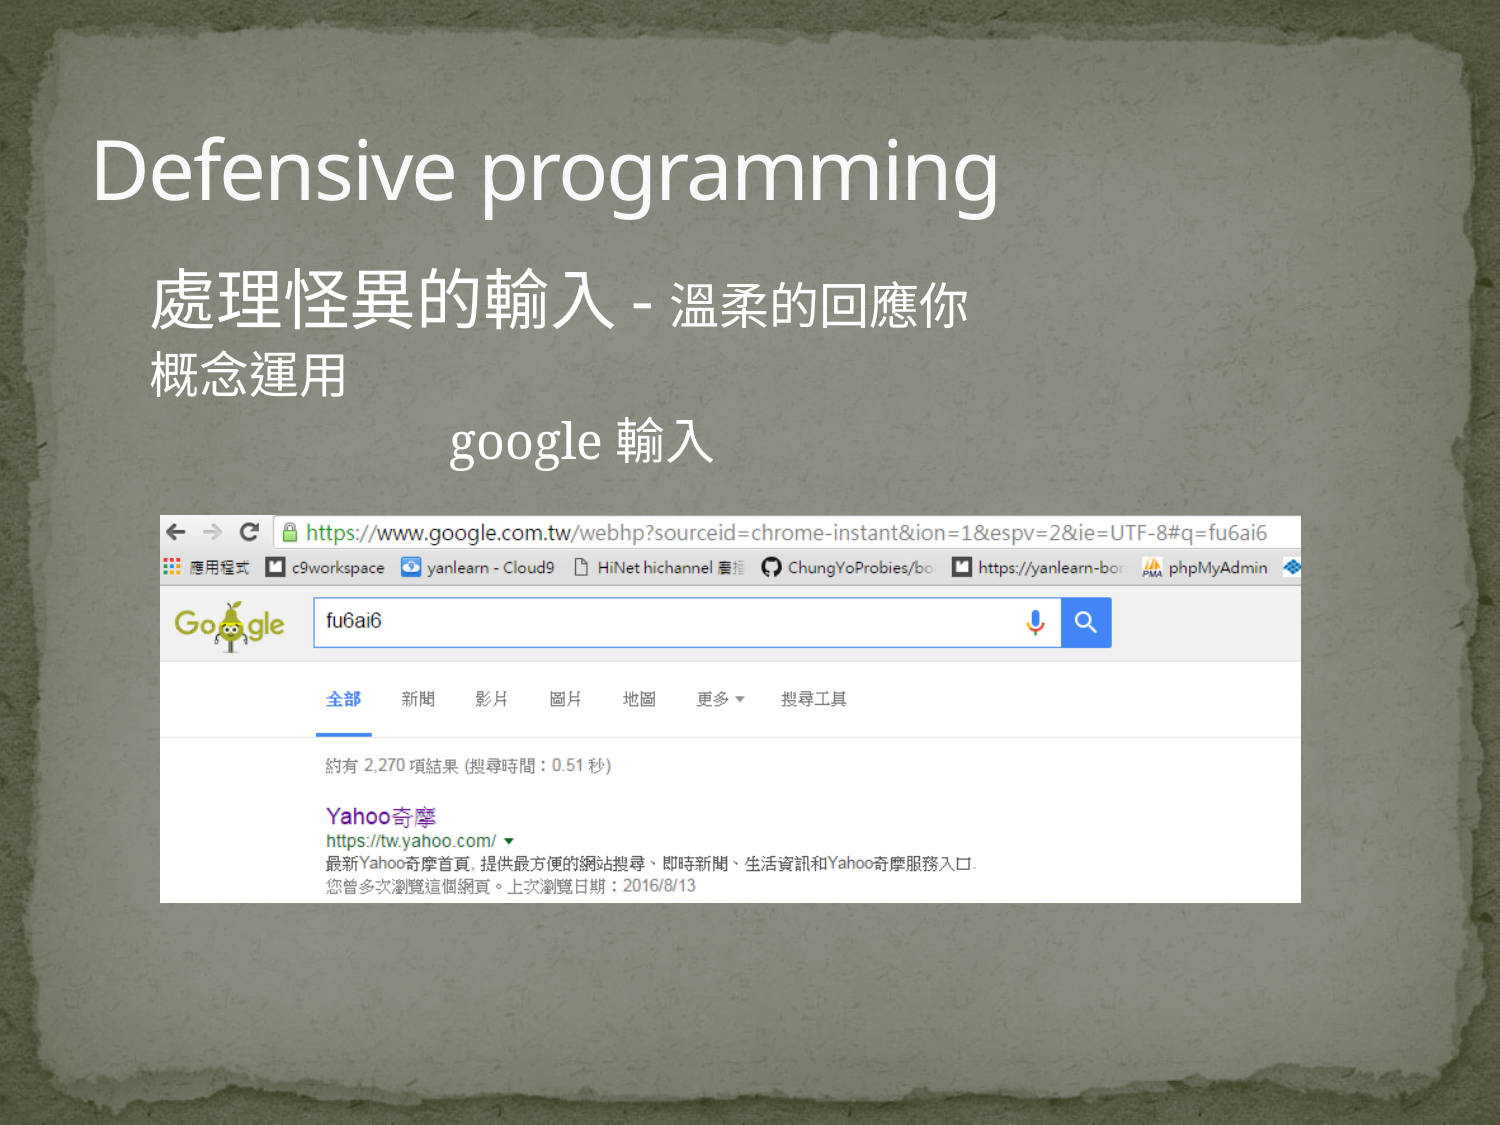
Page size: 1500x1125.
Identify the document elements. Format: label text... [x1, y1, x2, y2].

list 處理怪異的輸入-溫柔的回應你 概念運用 google輸入 [75, 249, 1425, 1000]
picture [160, 515, 1301, 904]
title Defensive programming [74, 24, 1425, 225]
